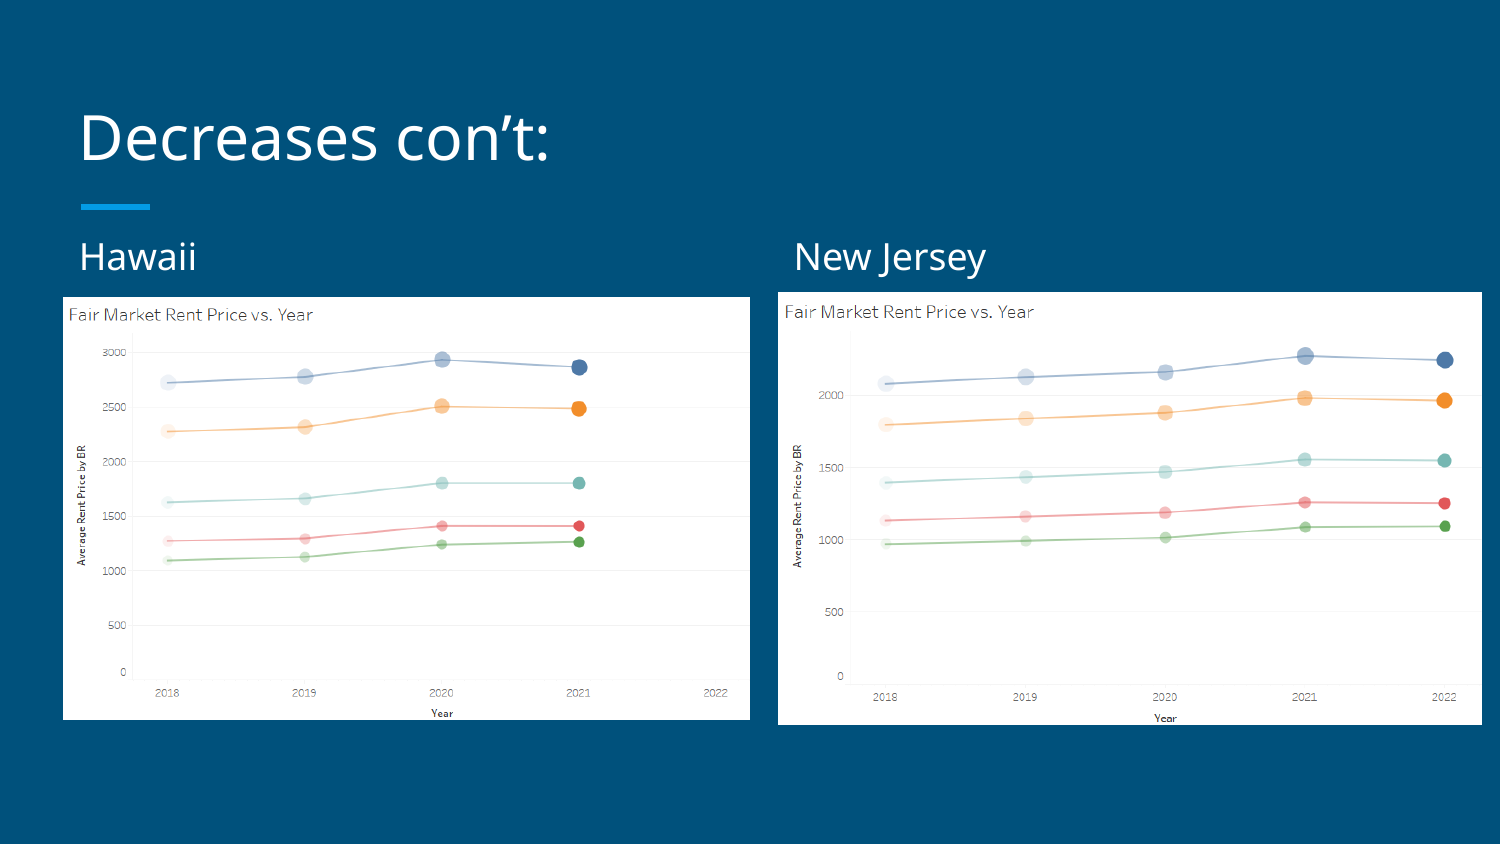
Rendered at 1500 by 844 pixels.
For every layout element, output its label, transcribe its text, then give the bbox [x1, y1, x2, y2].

list Hawaii [63, 211, 722, 297]
picture [64, 298, 749, 719]
list New Jersey [778, 211, 1437, 292]
title Decreases con’t: [63, 75, 1437, 188]
picture [779, 293, 1481, 724]
